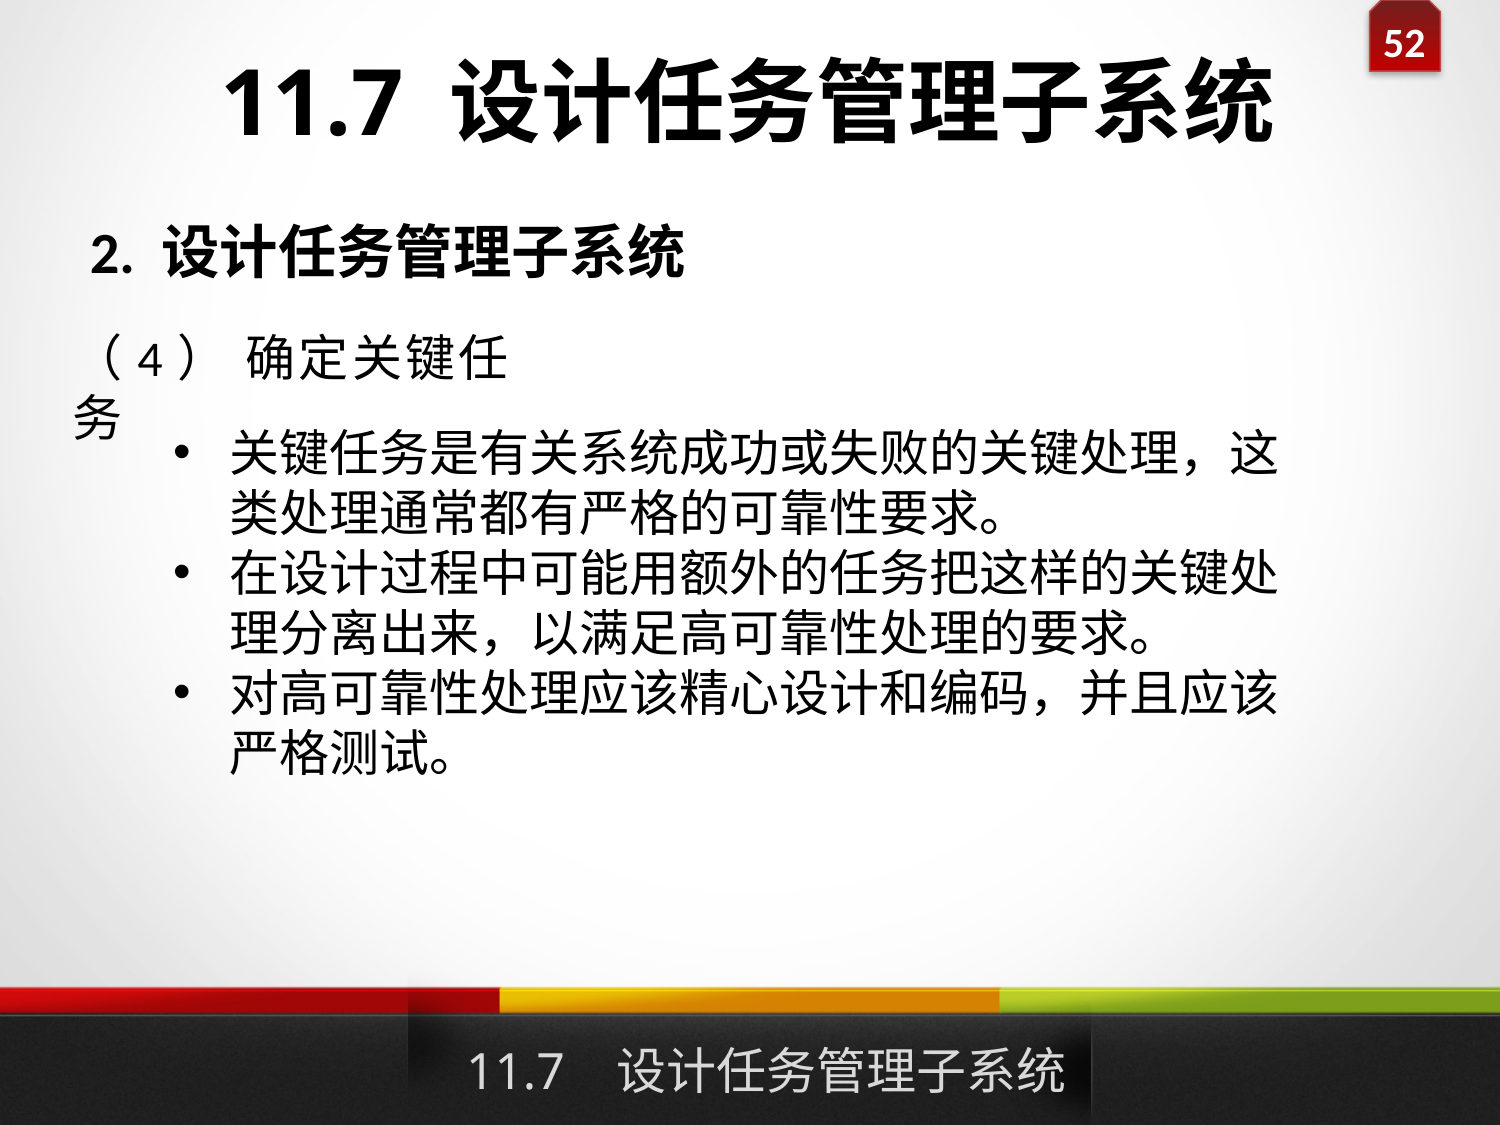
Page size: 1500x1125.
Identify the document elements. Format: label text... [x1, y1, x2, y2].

text_box 2. 设计任务管理子系统 [74, 207, 1425, 308]
text_box （4） 确定关键任务 [57, 319, 524, 395]
text_box 11.7 设计任务管理子系统 [419, 1013, 1113, 1125]
picture [0, 0, 1500, 1125]
title 11.7 设计任务管理子系统 [72, 4, 1423, 193]
text_box 关键任务是有关系统成功或失败的关键处理，这类处理通常都有严格的可靠性要求。 在设计过程中可能用额外的任务把这样的关键处理分离出来，以满足高可靠性处理的要求。 对高可靠性处理应该精心设计和编码，并且应该严格测试。 [158, 413, 1342, 789]
